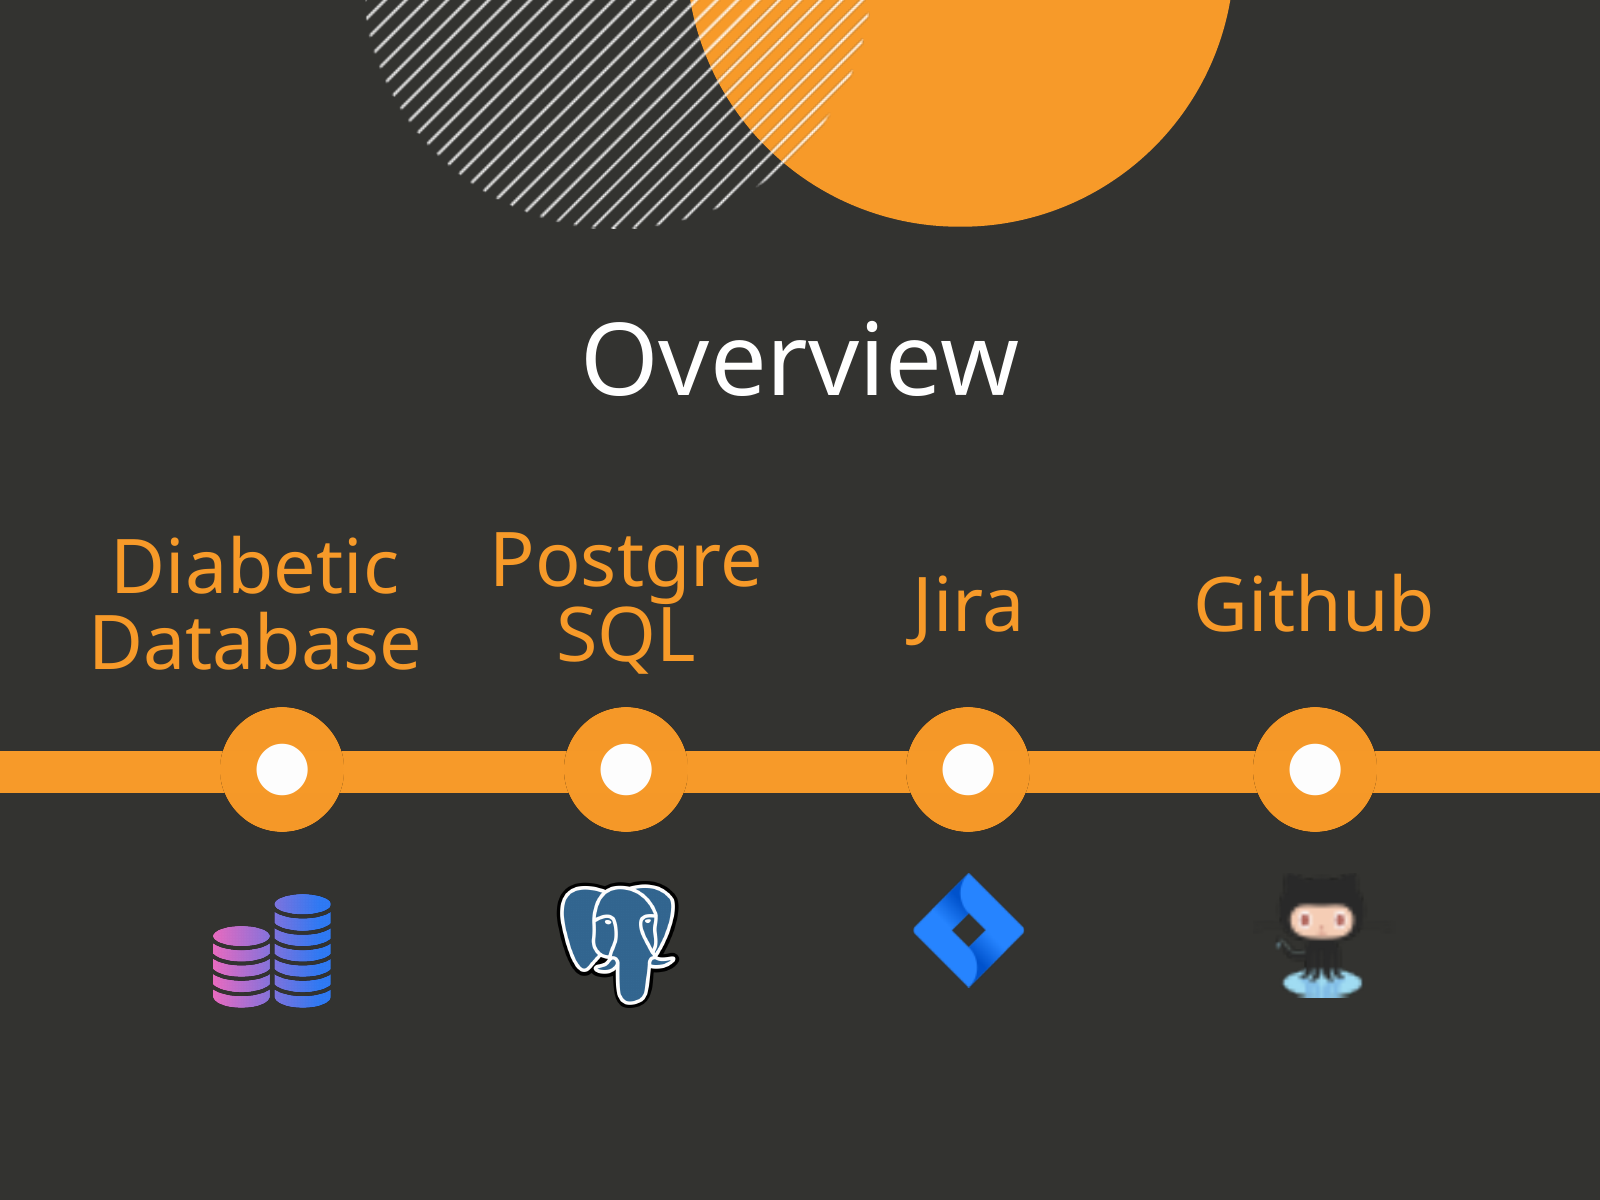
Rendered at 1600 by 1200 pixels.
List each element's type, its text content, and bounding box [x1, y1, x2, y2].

text_box Github [1166, 571, 1464, 648]
text_box [220, 707, 344, 832]
text_box [1253, 873, 1396, 999]
text_box [0, 751, 220, 793]
text_box [344, 751, 563, 793]
text_box [906, 707, 1030, 832]
text_box [1377, 751, 1600, 793]
text_box [913, 873, 1025, 988]
text_box [365, 0, 682, 229]
text_box Diabetic Database [77, 533, 433, 685]
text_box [687, 0, 1234, 227]
text_box [563, 707, 688, 832]
text_box [1253, 707, 1377, 832]
text_box [213, 894, 331, 1008]
text_box [1030, 751, 1253, 793]
text_box [556, 873, 681, 1008]
text_box [688, 751, 906, 793]
text_box Postgre SQL [478, 525, 775, 677]
text_box Overview [124, 314, 1475, 416]
text_box Jira [820, 571, 1118, 648]
